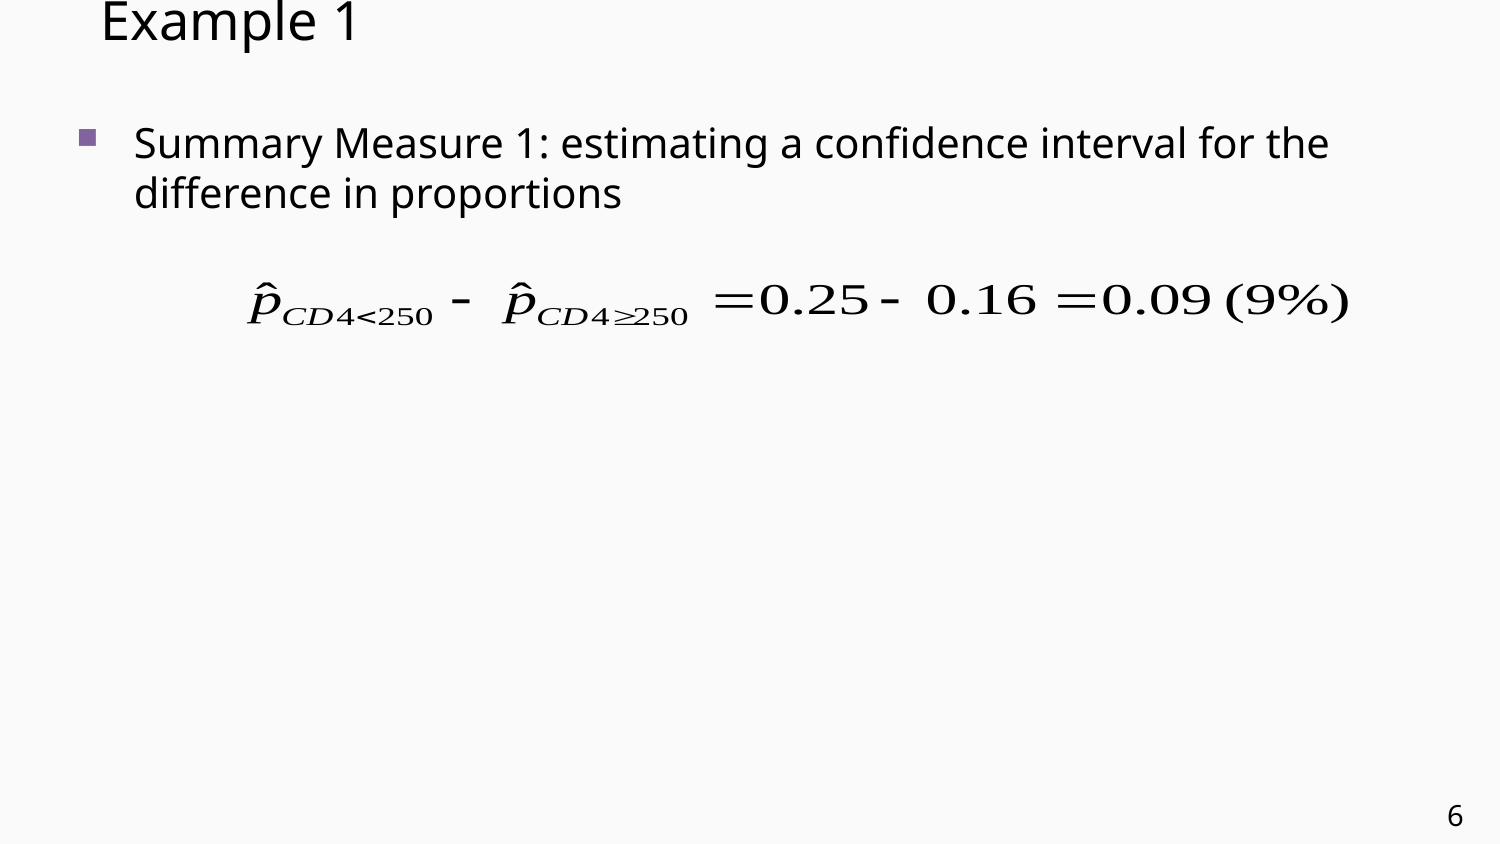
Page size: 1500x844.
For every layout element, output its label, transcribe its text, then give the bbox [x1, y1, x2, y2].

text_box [233, 270, 1361, 337]
title Example 1 [85, 4, 1463, 60]
list Summary Measure 1: estimating a confidence interval for the difference in proportions [61, 108, 1439, 789]
slide_number 6 [1380, 789, 1480, 841]
